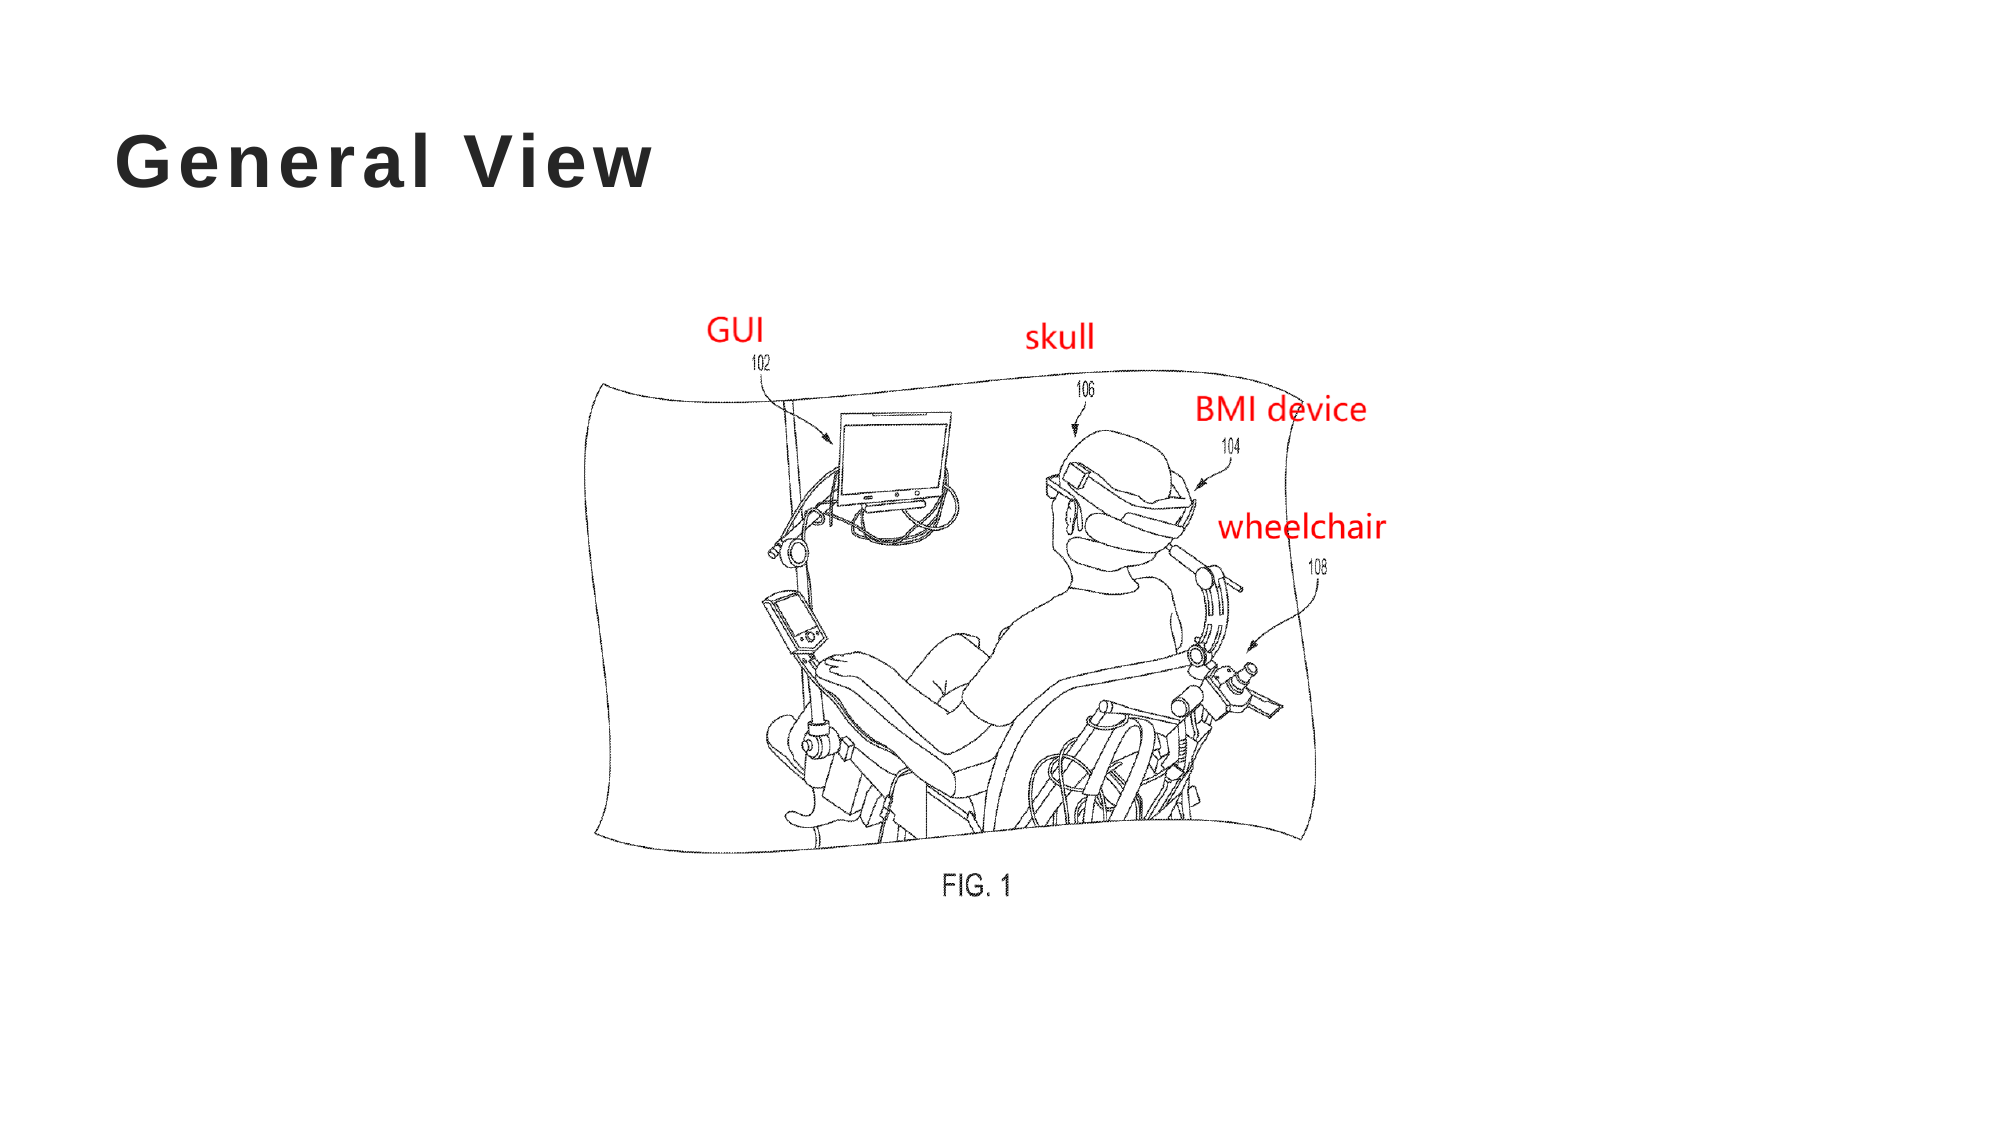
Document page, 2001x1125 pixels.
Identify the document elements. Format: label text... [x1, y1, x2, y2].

picture [520, 304, 1391, 947]
title General View [99, 99, 1900, 216]
